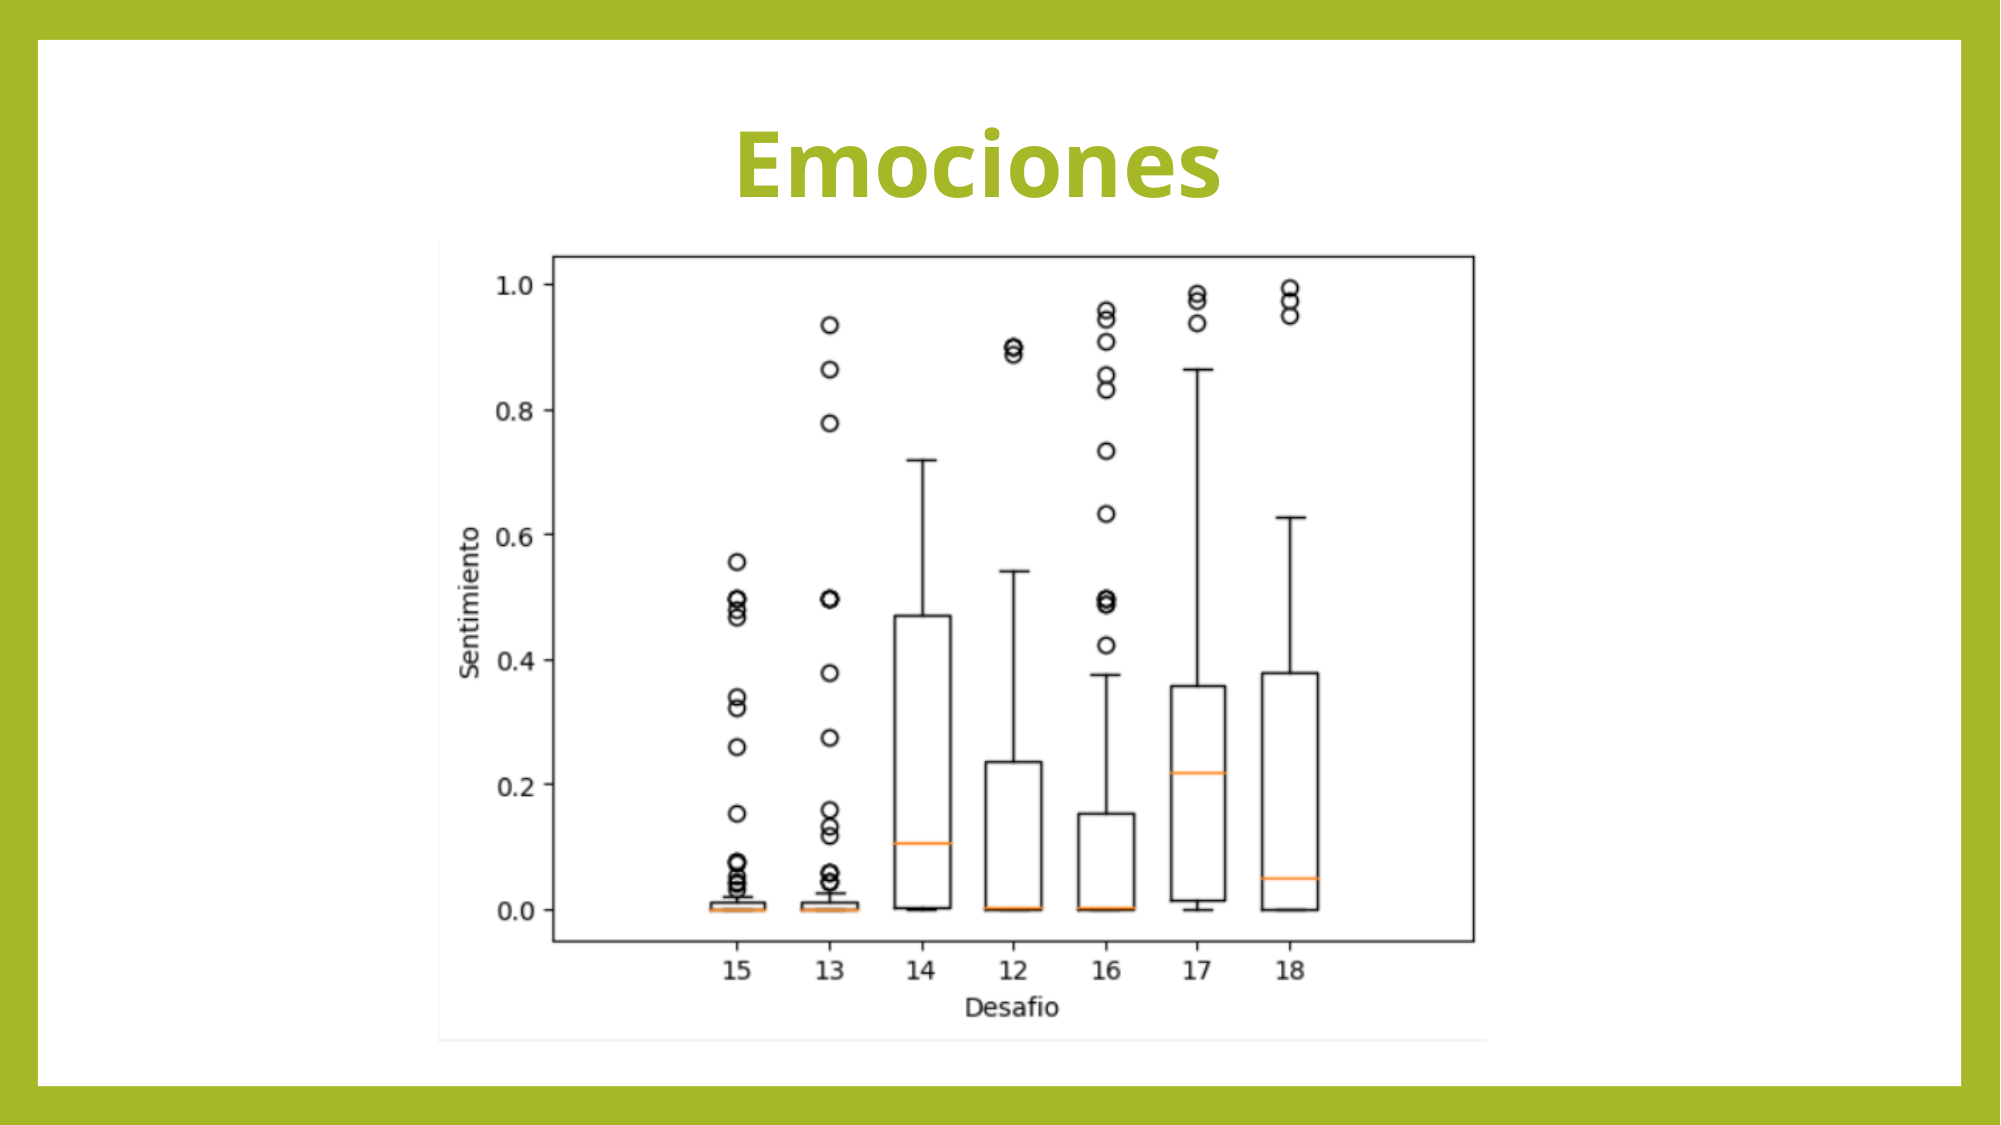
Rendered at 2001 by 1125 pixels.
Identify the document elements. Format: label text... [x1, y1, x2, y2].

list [438, 240, 1487, 1042]
title Emociones [168, 56, 1789, 280]
